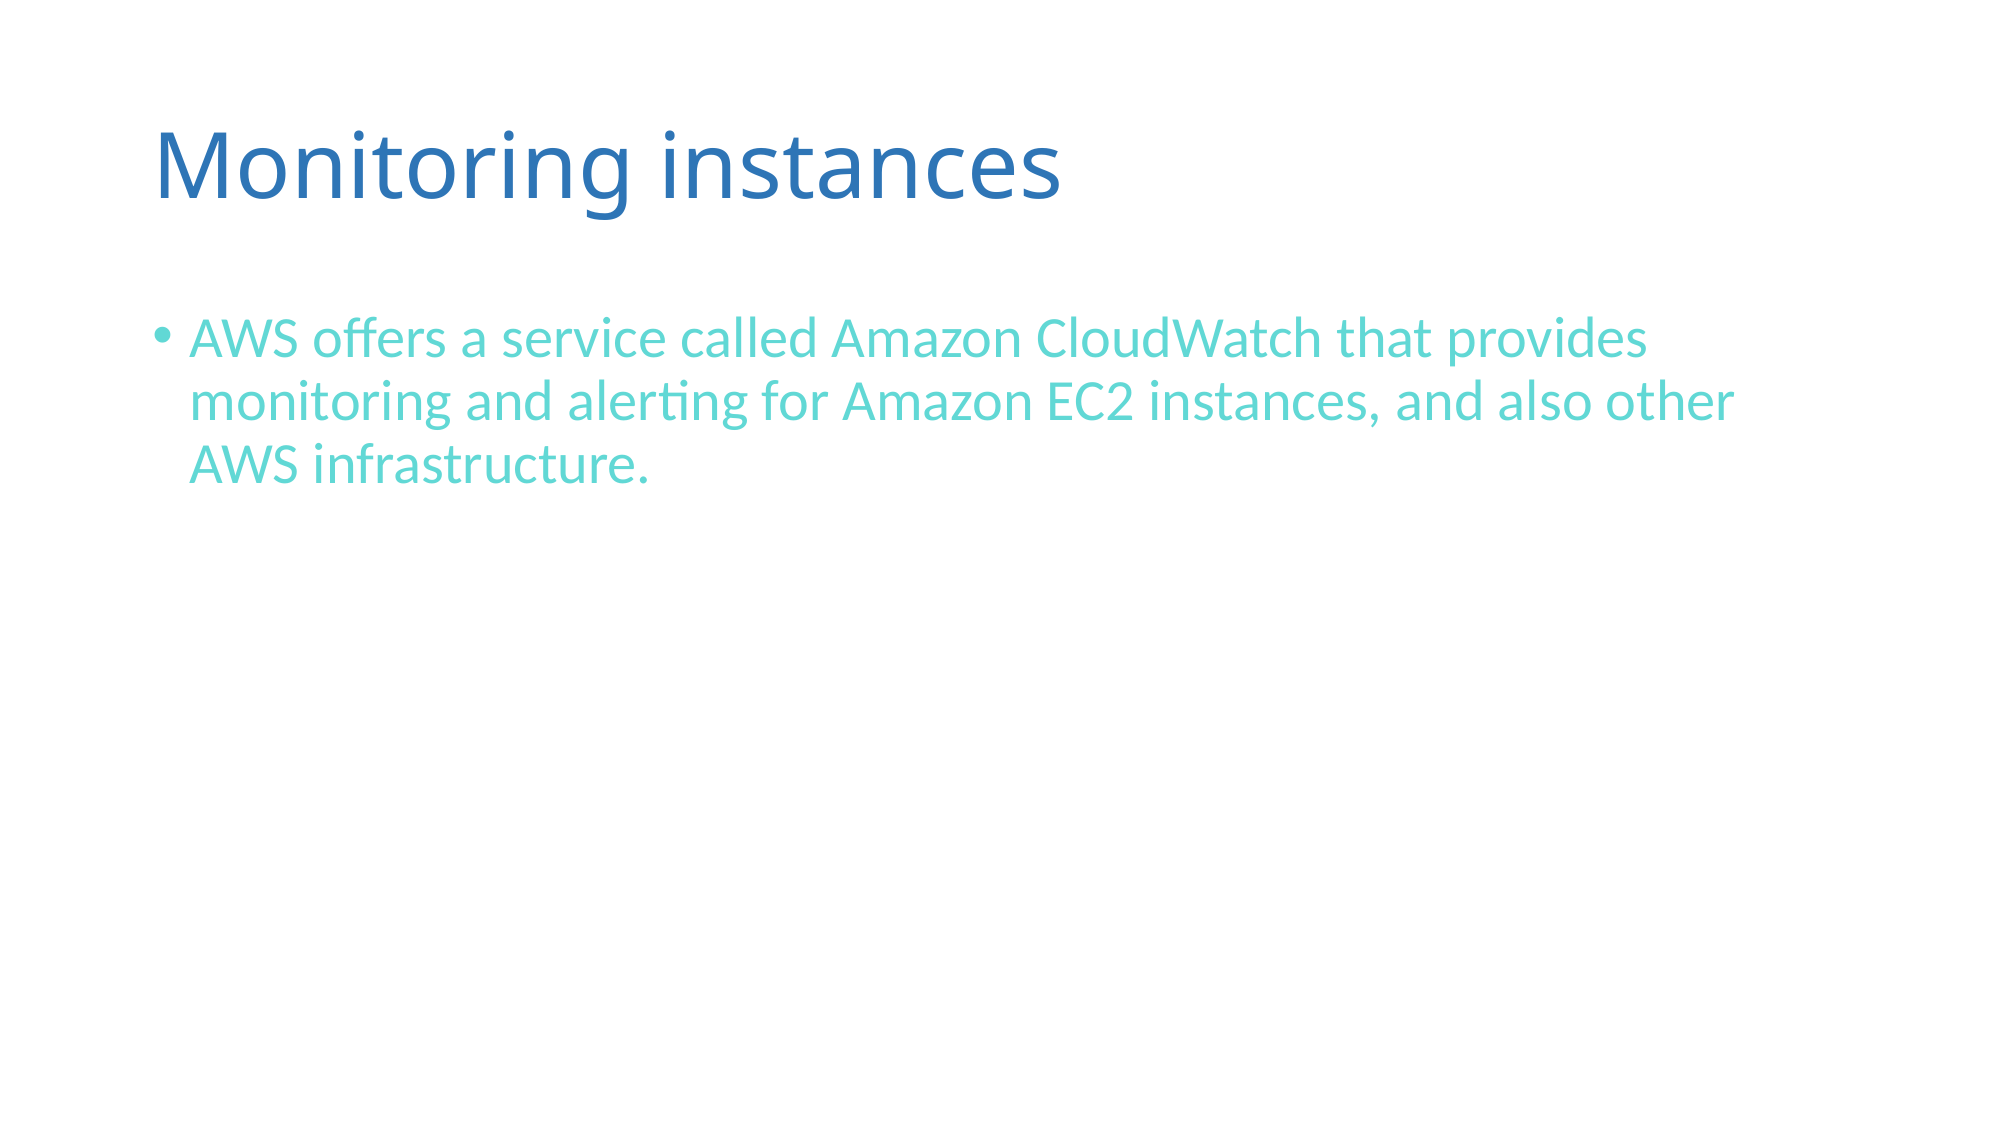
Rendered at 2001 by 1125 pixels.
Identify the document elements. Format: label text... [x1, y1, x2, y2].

list AWS offers a service called Amazon CloudWatch that provides monitoring and alerting for Amazon EC2 instances, and also other AWS infrastructure. [137, 299, 1863, 1014]
title Monitoring instances [137, 59, 1863, 278]
